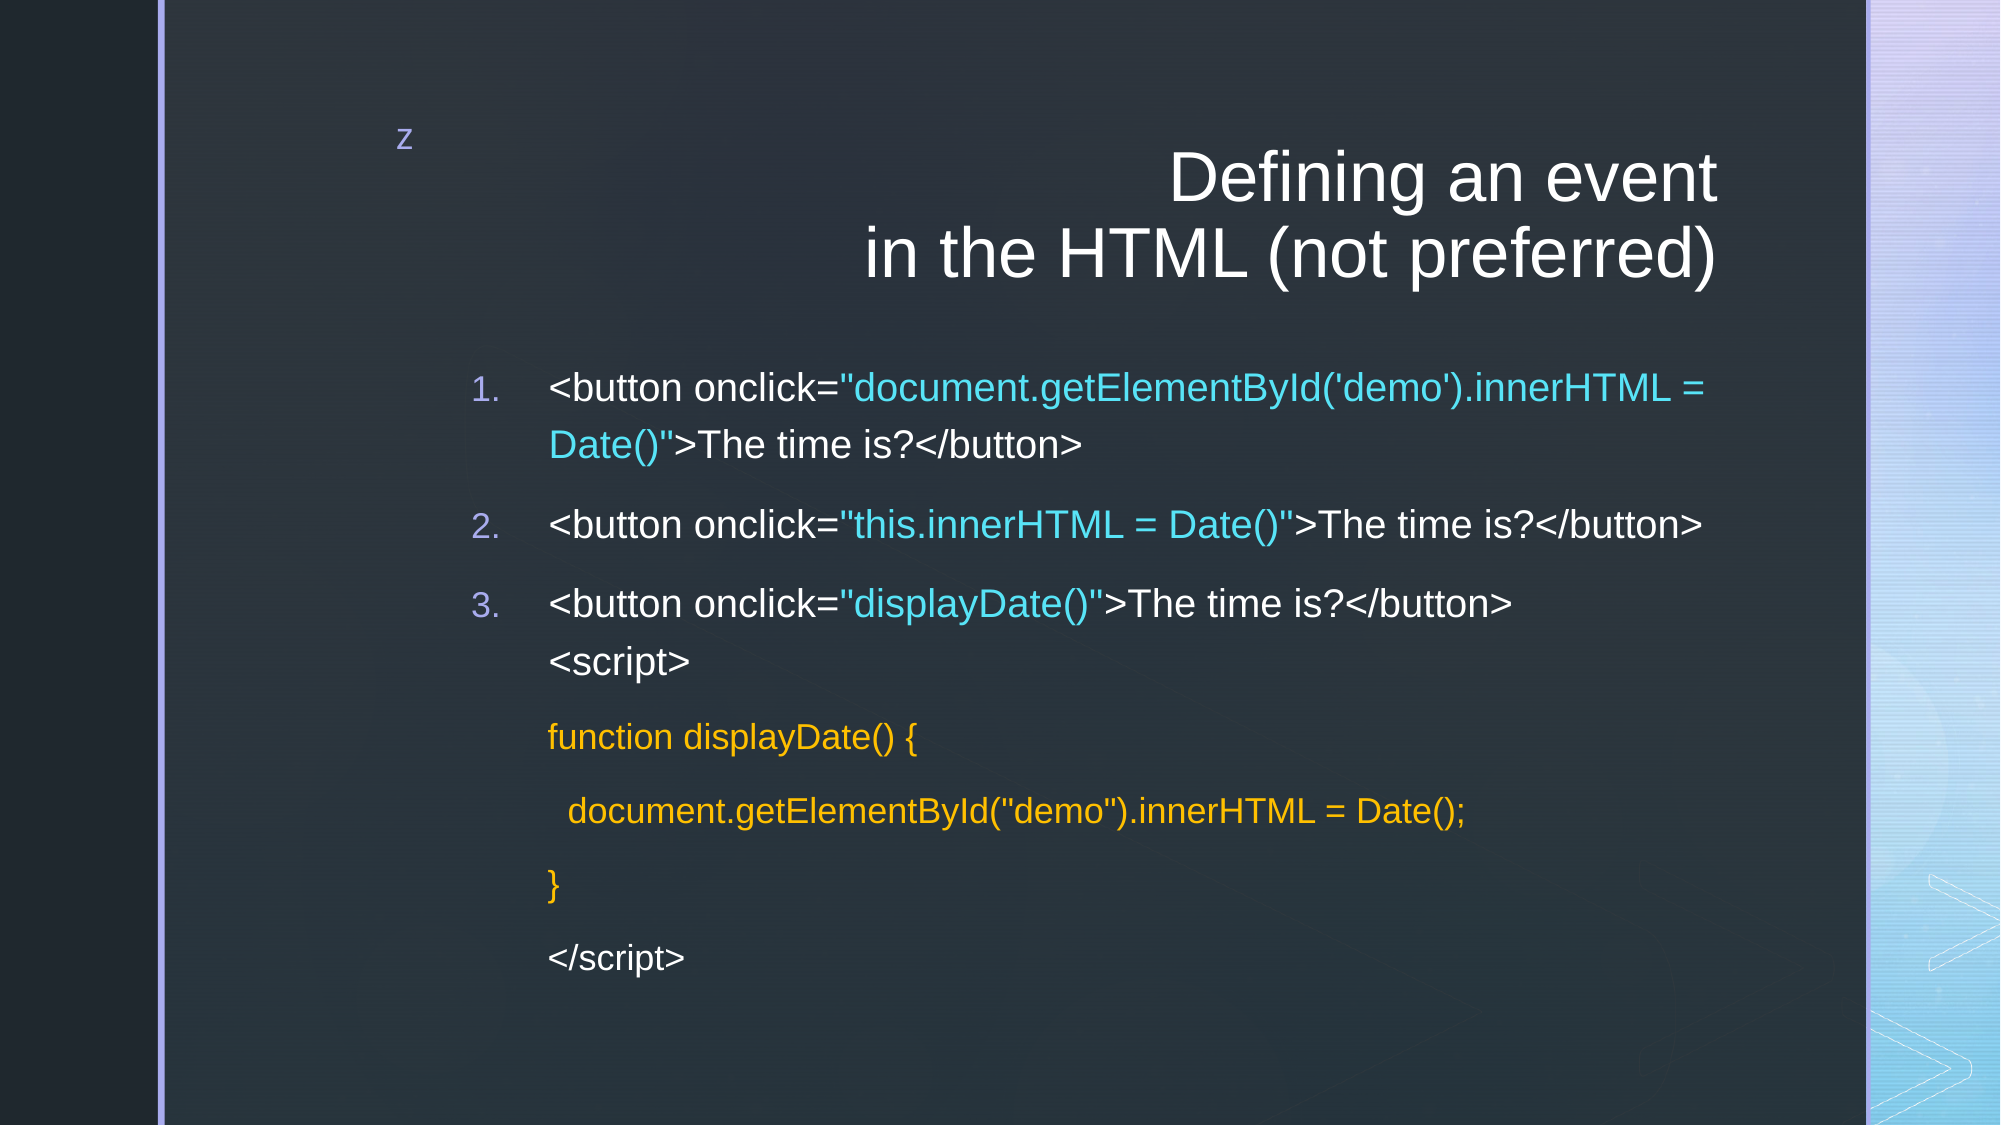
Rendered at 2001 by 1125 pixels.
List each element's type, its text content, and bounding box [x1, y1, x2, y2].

list <button onclick="document.getElementById('demo').innerHTML = Date()">The time is?</button> <button onclick="this.innerHTML = Date()">The time is?</button> <button onclick="displayDate()">The time is?</button> <script> function displayDate() { document.getElementById("demo").innerHTML = Date(); } </script> [454, 336, 1734, 993]
title Defining an event in the HTML (not preferred) [428, 132, 1734, 310]
picture [1871, 0, 2001, 1125]
